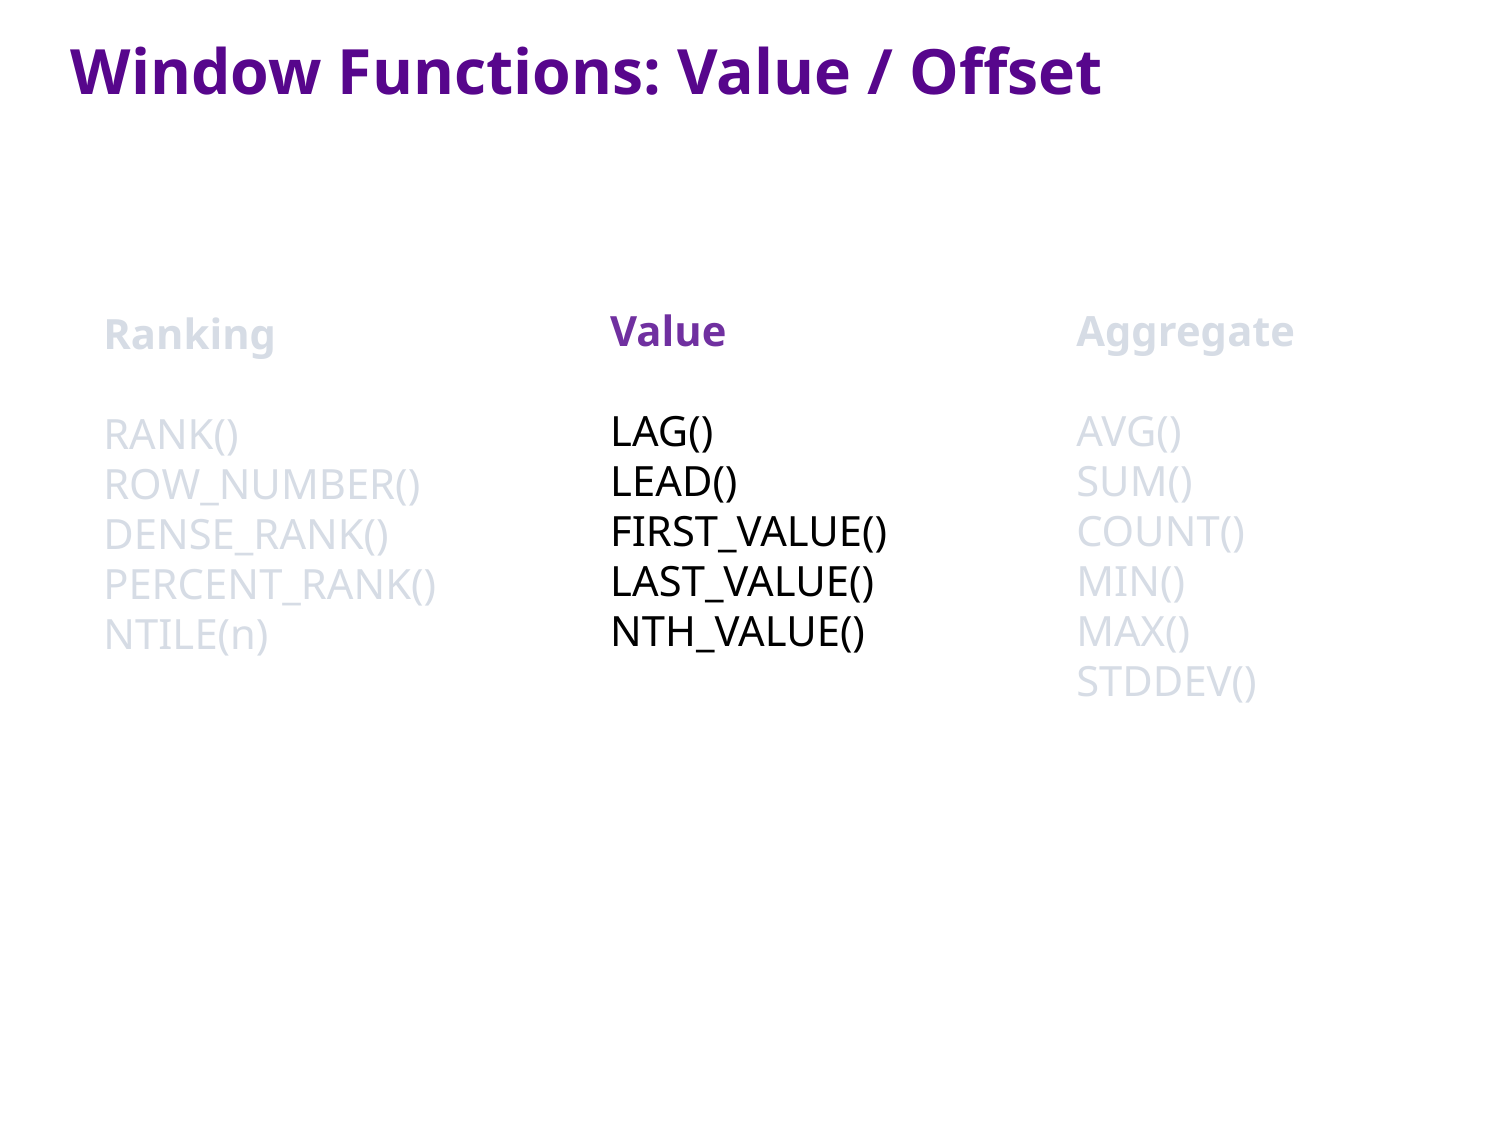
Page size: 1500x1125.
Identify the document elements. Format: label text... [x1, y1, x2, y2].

text_box Ranking RANK() ROW_NUMBER() DENSE_RANK() PERCENT_RANK() NTILE(n) [88, 300, 507, 666]
text_box Aggregate AVG() SUM() COUNT() MIN() MAX() STDDEV() [1061, 296, 1412, 712]
text_box Window Functions: Value / Offset [63, 24, 1493, 116]
text_box Value LAG() LEAD() FIRST_VALUE() LAST_VALUE() NTH_VALUE() [595, 296, 973, 662]
